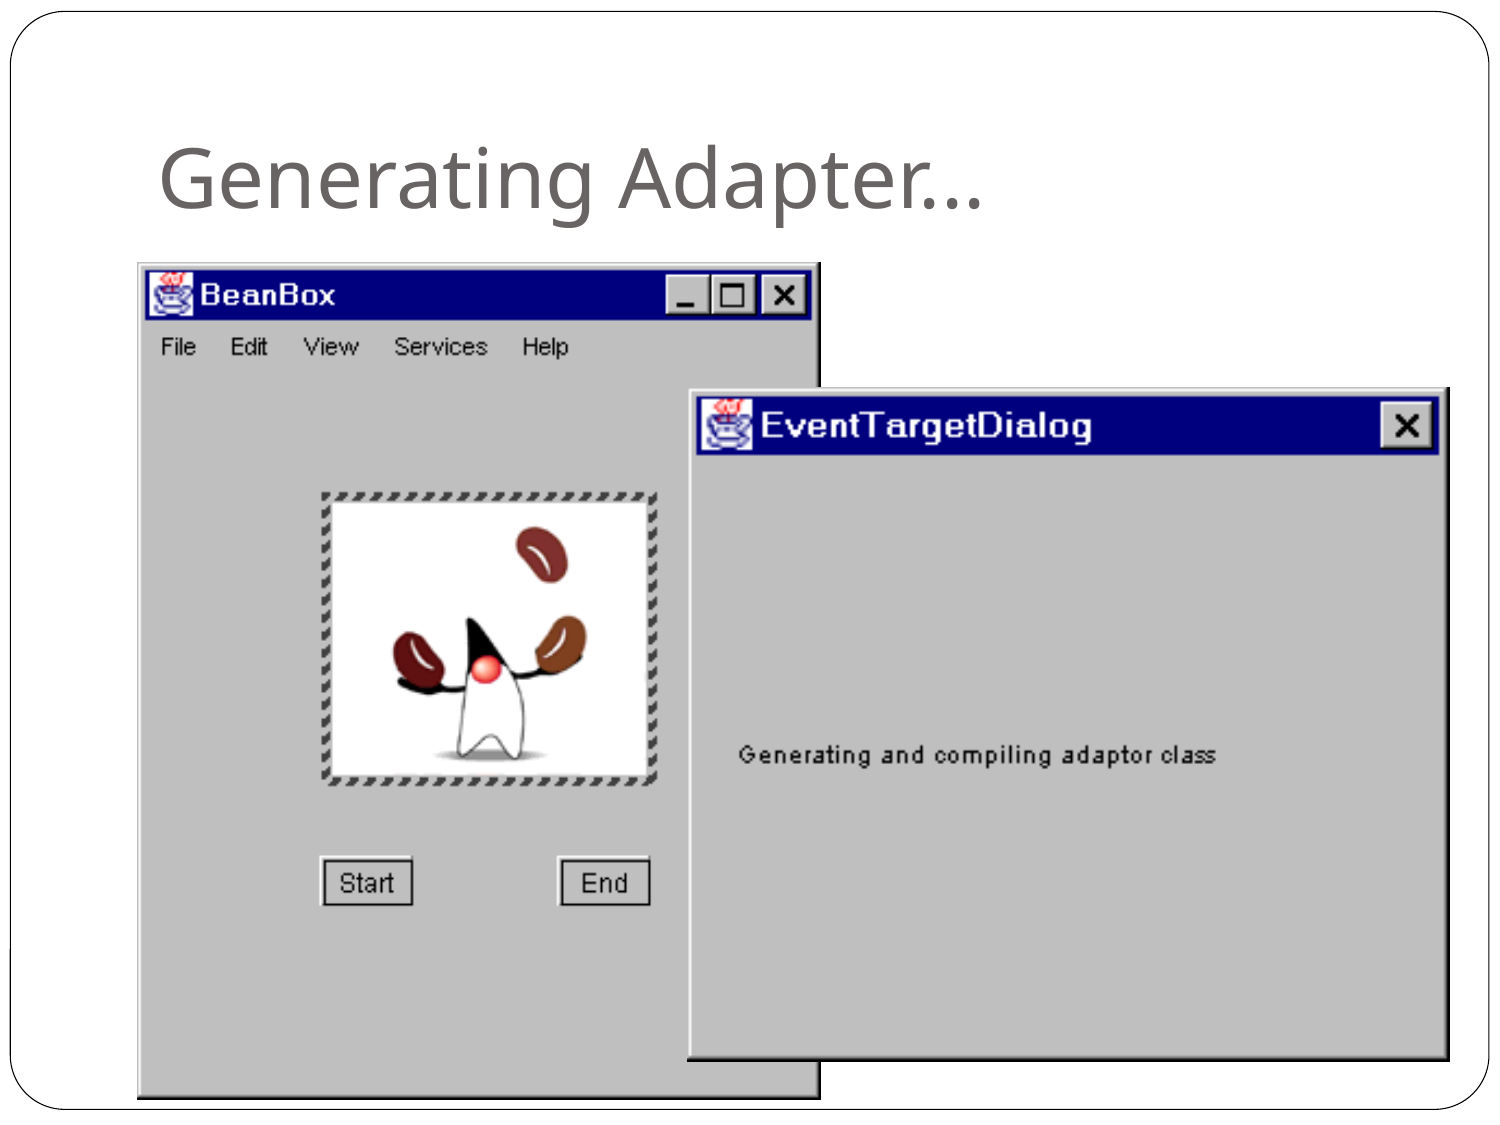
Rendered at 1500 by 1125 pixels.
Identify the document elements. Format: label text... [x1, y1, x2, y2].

picture [137, 262, 1451, 1101]
title Generating Adapter... [149, 44, 1426, 234]
